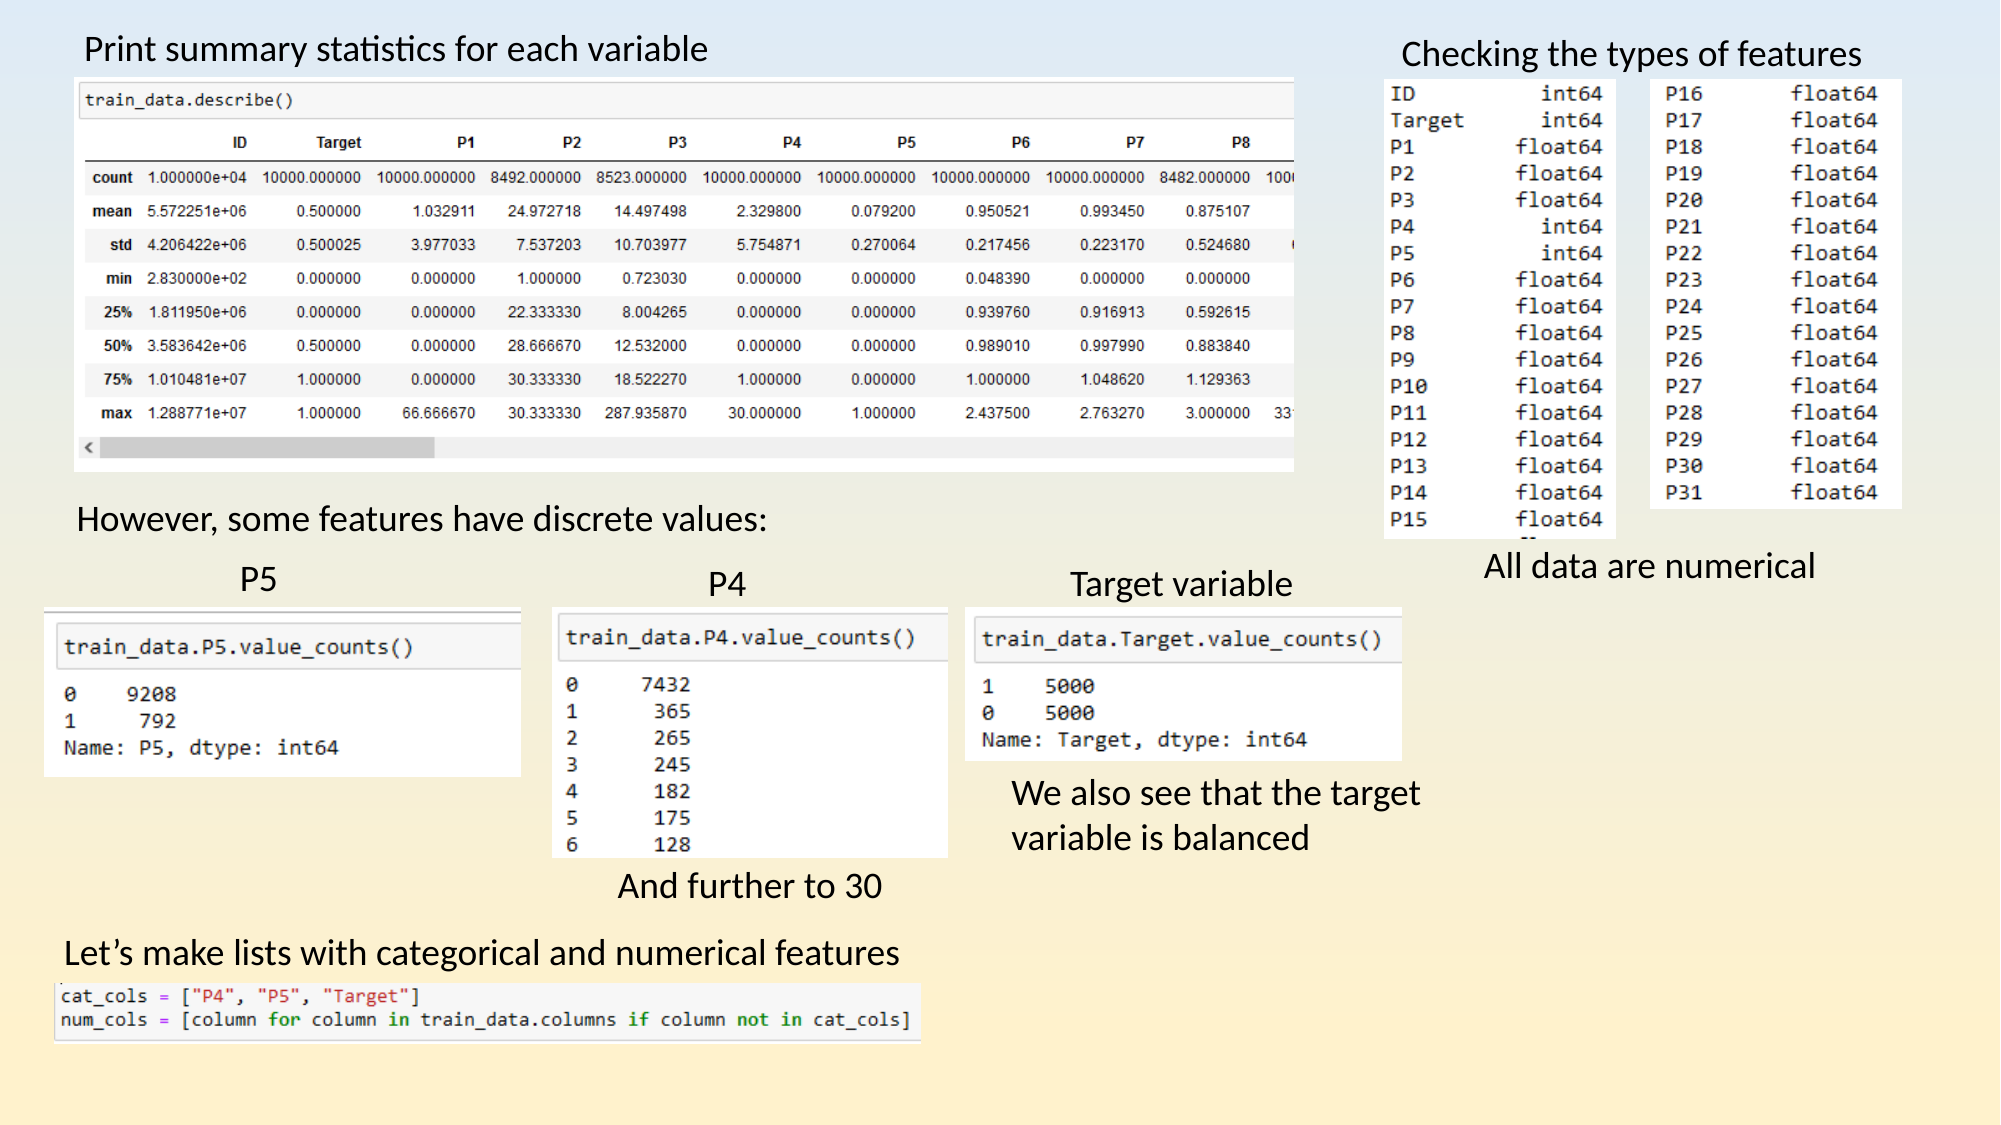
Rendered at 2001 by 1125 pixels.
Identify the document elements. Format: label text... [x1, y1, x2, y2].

picture [74, 77, 1294, 472]
subtitle Print summary statistics for each variable [0, 21, 794, 114]
picture [1650, 79, 1902, 509]
text_box Target variable [1055, 551, 1309, 607]
text_box We also see that the target variable is balanced [996, 760, 1754, 866]
text_box All data are numerical [1469, 534, 1832, 594]
text_box Let’s make lists with categorical and numerical features [49, 920, 916, 981]
picture [54, 983, 921, 1044]
text_box P5 [225, 546, 294, 607]
text_box And further to 30 [602, 858, 898, 914]
text_box P4 [693, 551, 762, 607]
picture [552, 607, 948, 858]
picture [44, 607, 521, 777]
picture [965, 607, 1402, 761]
text_box Checking the types of features [1386, 21, 1878, 82]
picture [1383, 79, 1616, 539]
text_box However, some features have discrete values: [61, 486, 793, 547]
